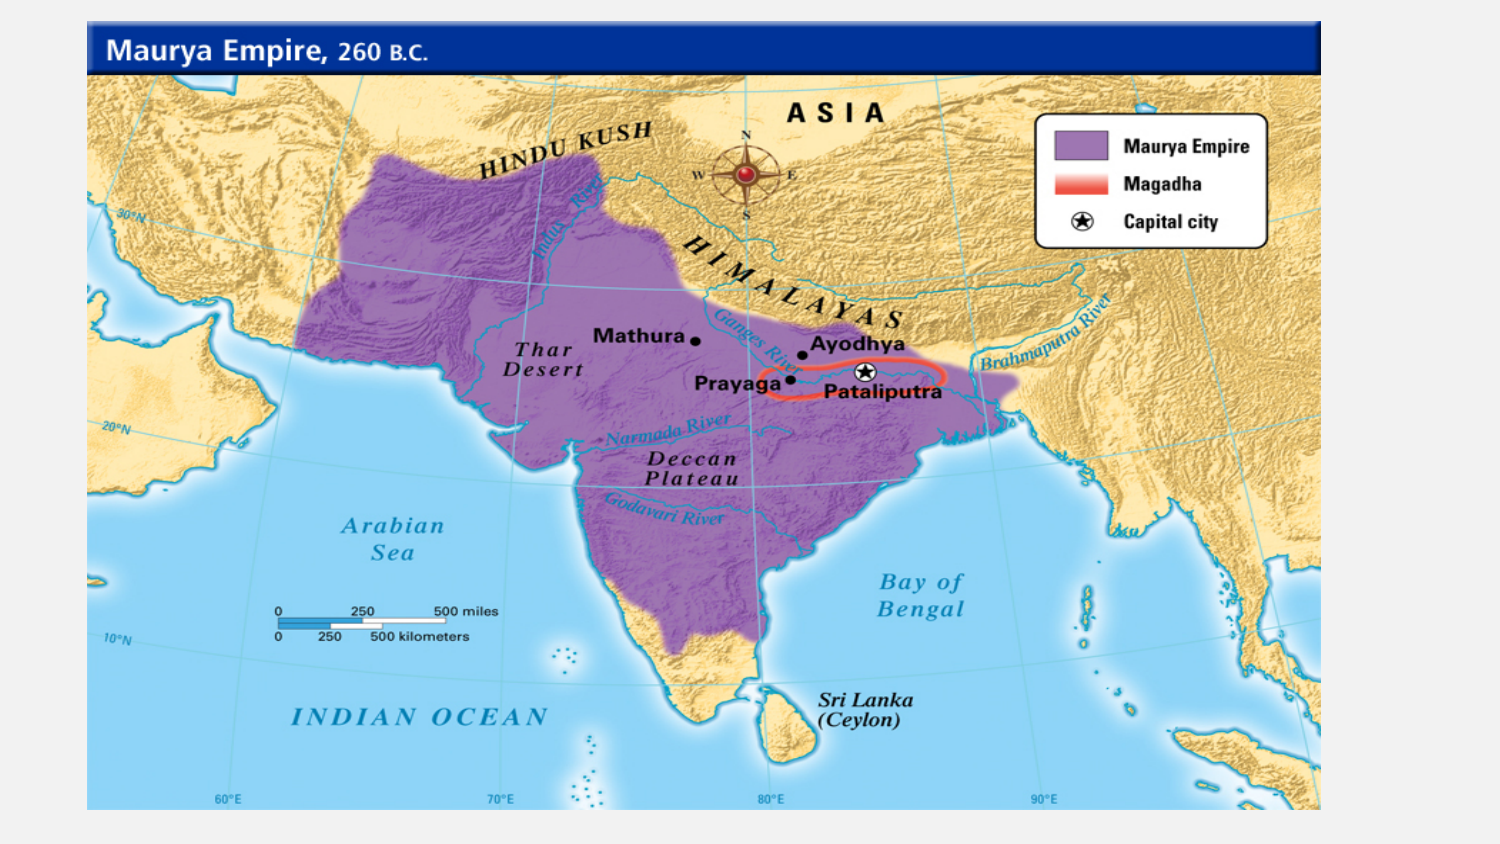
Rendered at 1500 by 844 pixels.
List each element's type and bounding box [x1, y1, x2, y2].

picture [87, 21, 1321, 810]
